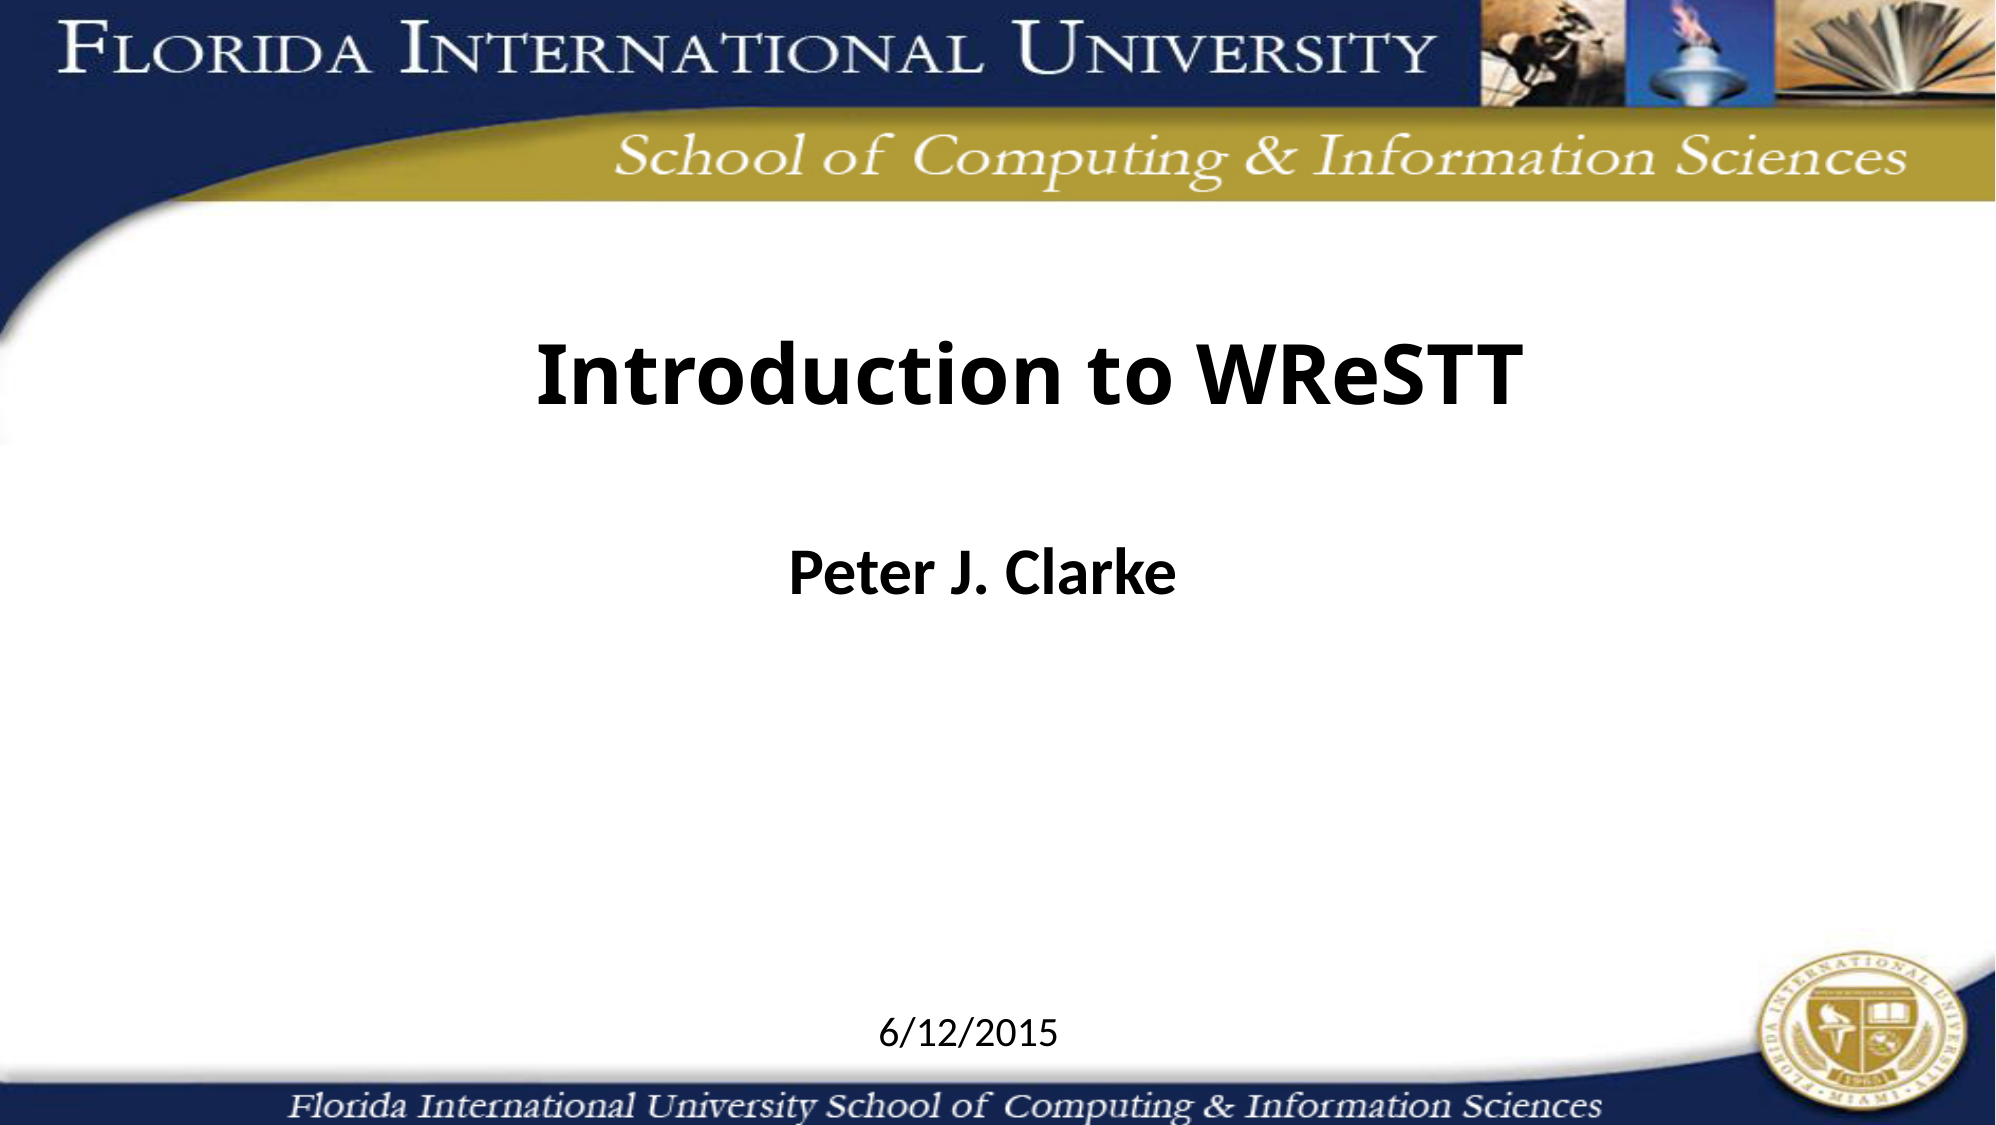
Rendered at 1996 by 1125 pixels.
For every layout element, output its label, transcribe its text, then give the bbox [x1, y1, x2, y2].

text_box Peter J. Clarke [109, 512, 1856, 616]
text_box 6/12/2015 [863, 997, 1075, 1063]
picture [0, 0, 1996, 1125]
text_box Introduction to WReSTT [49, 299, 1996, 575]
